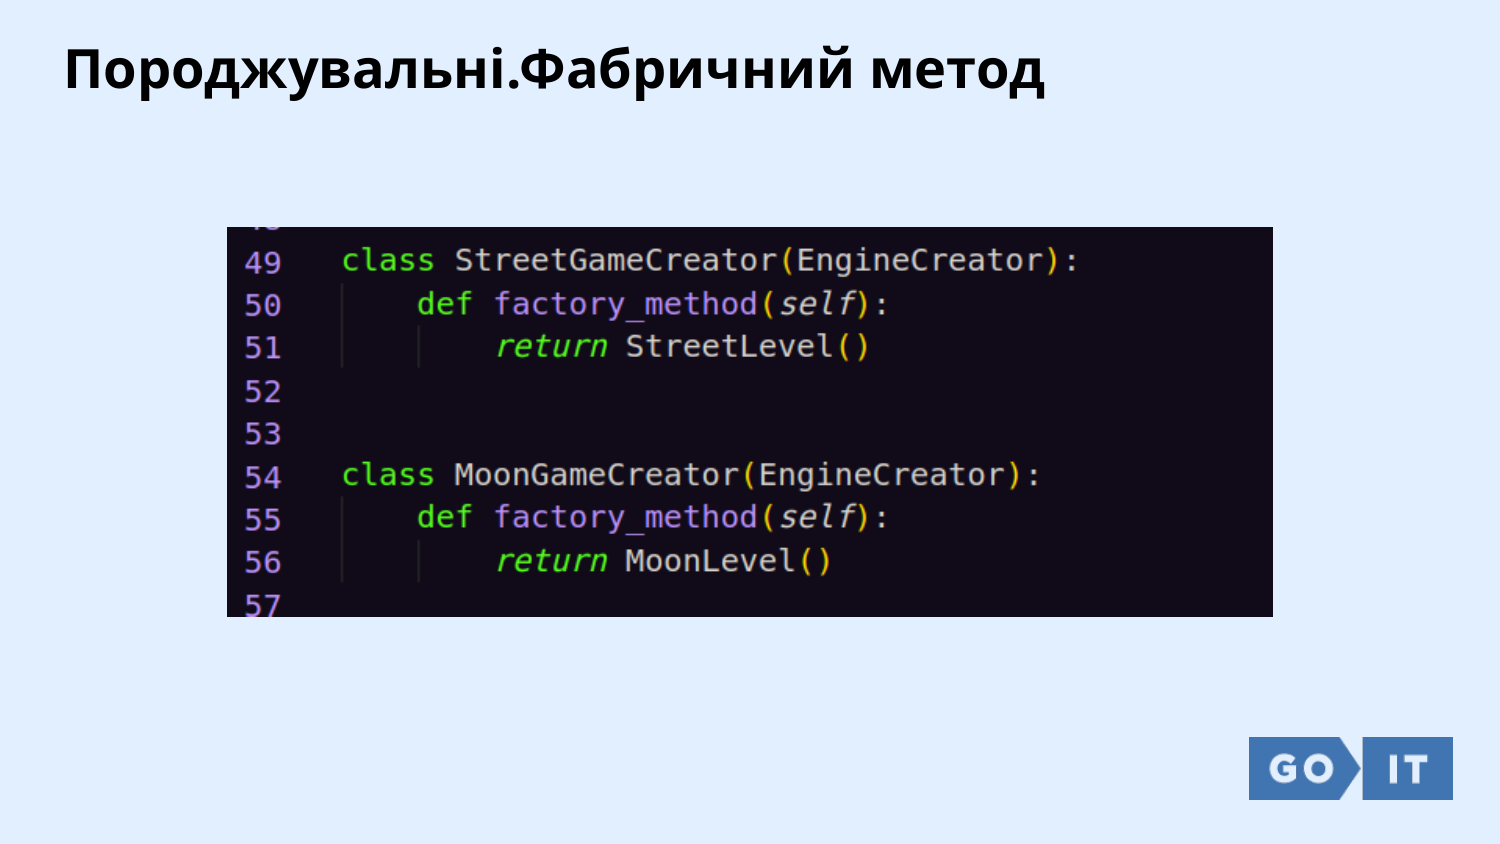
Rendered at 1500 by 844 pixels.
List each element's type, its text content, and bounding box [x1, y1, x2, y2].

picture [1249, 737, 1453, 800]
picture [227, 227, 1273, 617]
text_box Породжувальні.Фабричний метод [48, 19, 1310, 115]
